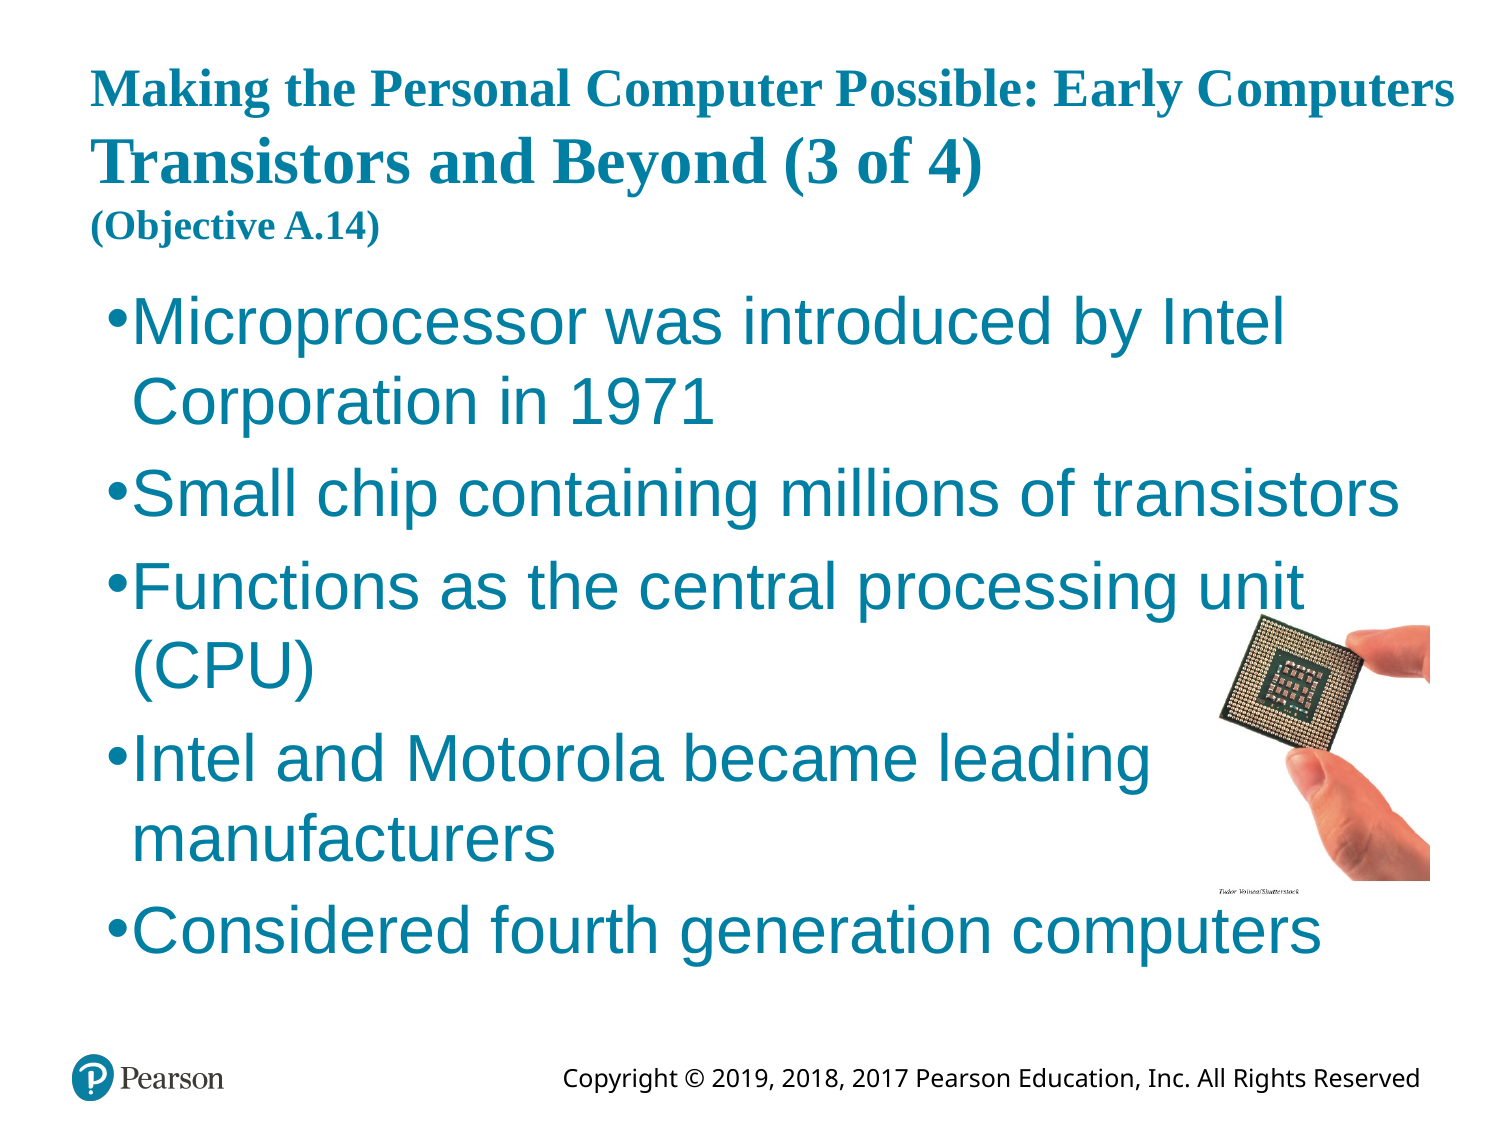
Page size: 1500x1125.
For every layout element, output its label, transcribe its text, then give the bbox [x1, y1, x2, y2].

picture [1217, 612, 1431, 896]
picture [72, 1054, 76, 1070]
picture [72, 1087, 83, 1101]
picture [98, 1063, 224, 1101]
list Microprocessor was introduced by Intel Corporation in 1971 Small chip containing millions of transistors Functions as the central processing unit (CPU) Intel and Motorola became leading manufacturers Considered fourth generation computers [74, 262, 1463, 1063]
title Making the Personal Computer Possible: Early Computers Transistors and Beyond (3 of 4) (Objective A.14) [75, 0, 1500, 263]
picture [80, 1063, 106, 1088]
